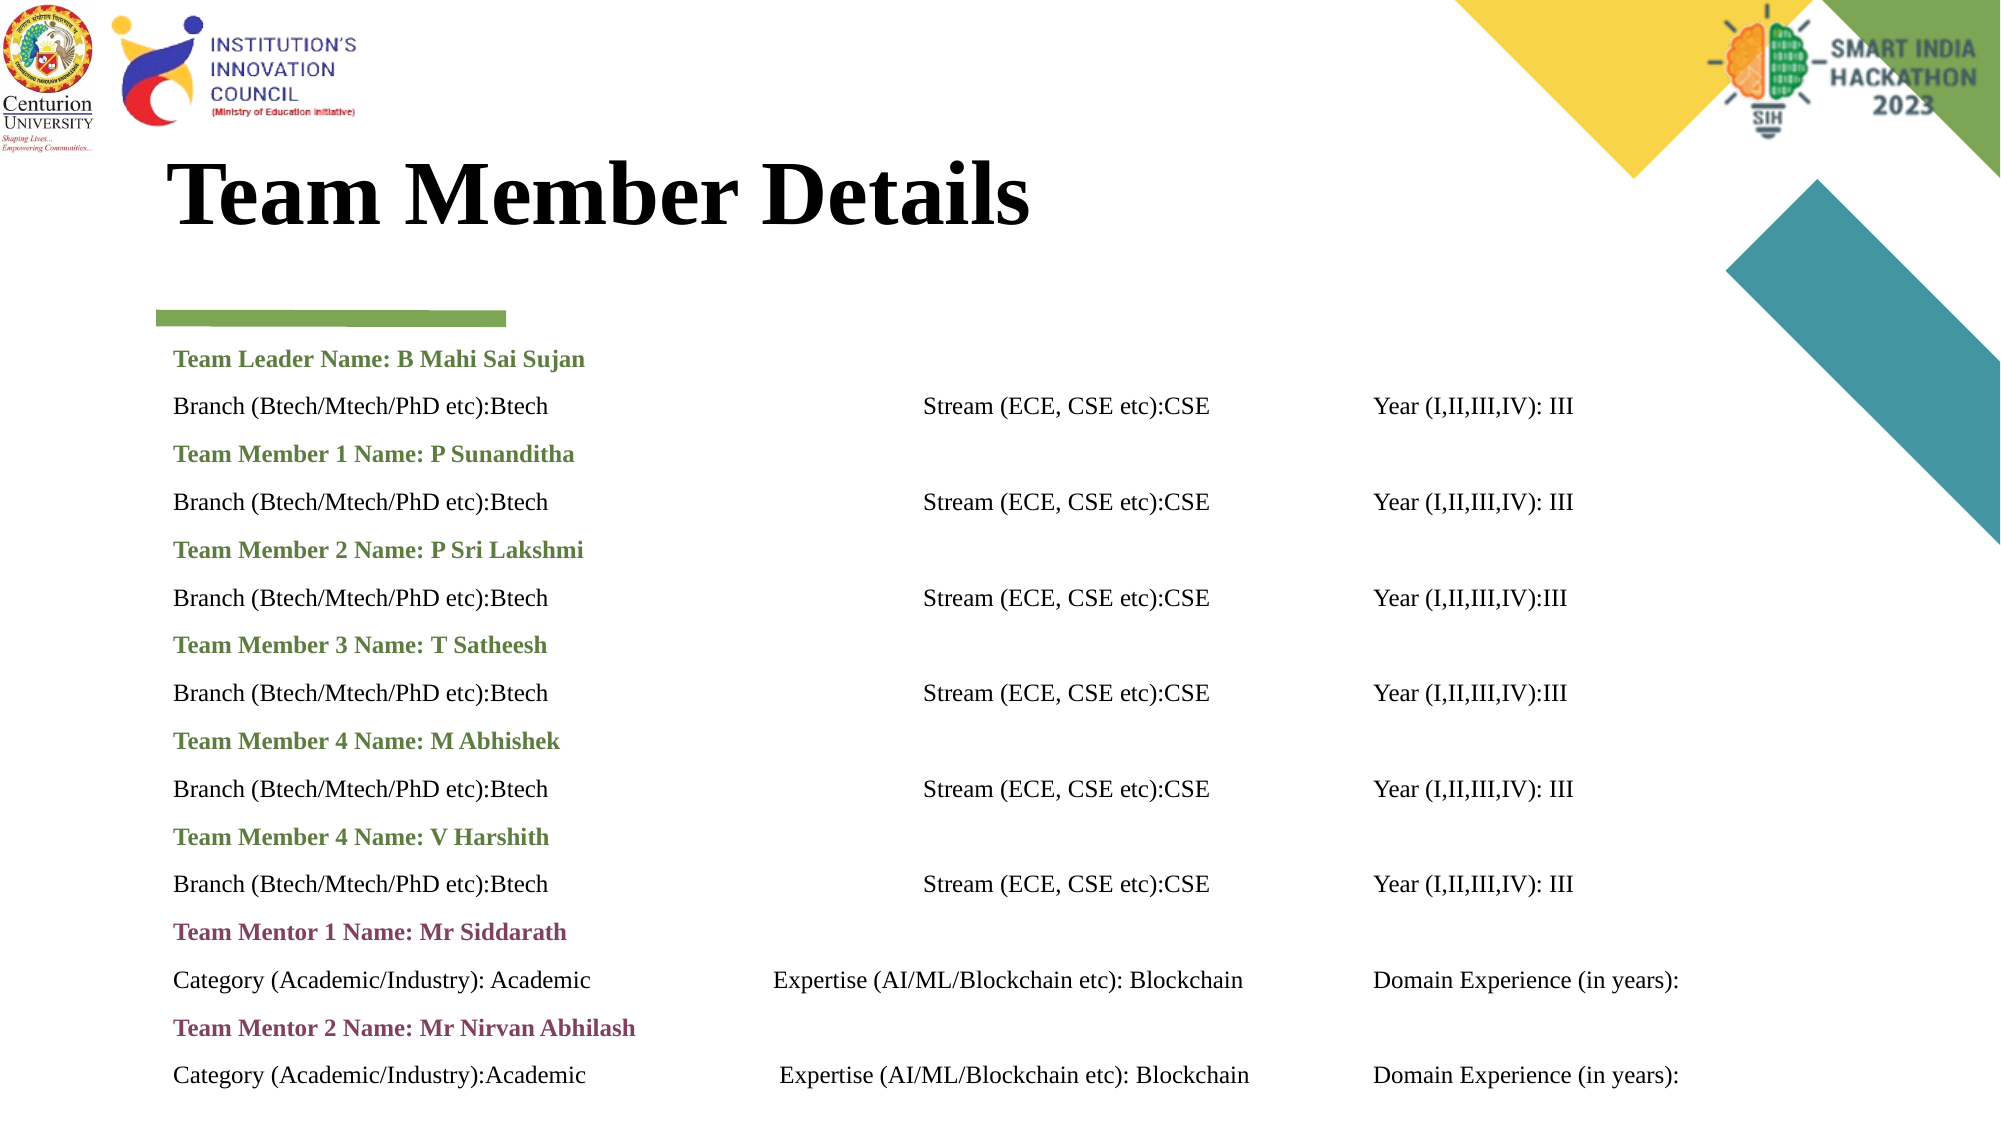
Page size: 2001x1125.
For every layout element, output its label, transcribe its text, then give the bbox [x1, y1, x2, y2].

title Team Member Details [166, 144, 1244, 245]
picture [1698, 0, 2000, 147]
picture [97, 4, 370, 136]
picture [0, 4, 94, 155]
list Team Leader Name: B Mahi Sai Sujan Branch (Btech/Mtech/PhD etc):Btech Stream (ECE, CSE etc):CSE Year (I,II,III,IV): III Team Member 1 Name: P Sunanditha Branch (Btech/Mtech/PhD etc):Btech Stream (ECE, CSE etc):CSE Year (I,II,III,IV): III Team Member 2 Name: P Sri Lakshmi Branch (Btech/Mtech/PhD etc):Btech Stream (ECE, CSE etc):CSE Year (I,II,III,IV):III Team Member 3 Name: T Satheesh Branch (Btech/Mtech/PhD etc):Btech Stream (ECE, CSE etc):CSE Year (I,II,III,IV):III Team Member 4 Name: M Abhishek Branch (Btech/Mtech/PhD etc):Btech Stream (ECE, CSE etc):CSE Year (I,II,III,IV): III Team Member 4 Name: V Harshith Branch (Btech/Mtech/PhD etc):Btech Stream (ECE, CSE etc):CSE Year (I,II,III,IV): III Team Mentor 1 Name: Mr Siddarath Category (Academic/Industry): Academic Expertise (AI/ML/Blockchain etc): Blockchain Domain Experience (in years): Team Mentor 2 Name: Mr Nirvan Abhilash Category (Academic/Industry):Academic Expertise (AI/ML/Blockchain etc): Blockchain Domain Experience (in years): [158, 338, 1987, 1113]
